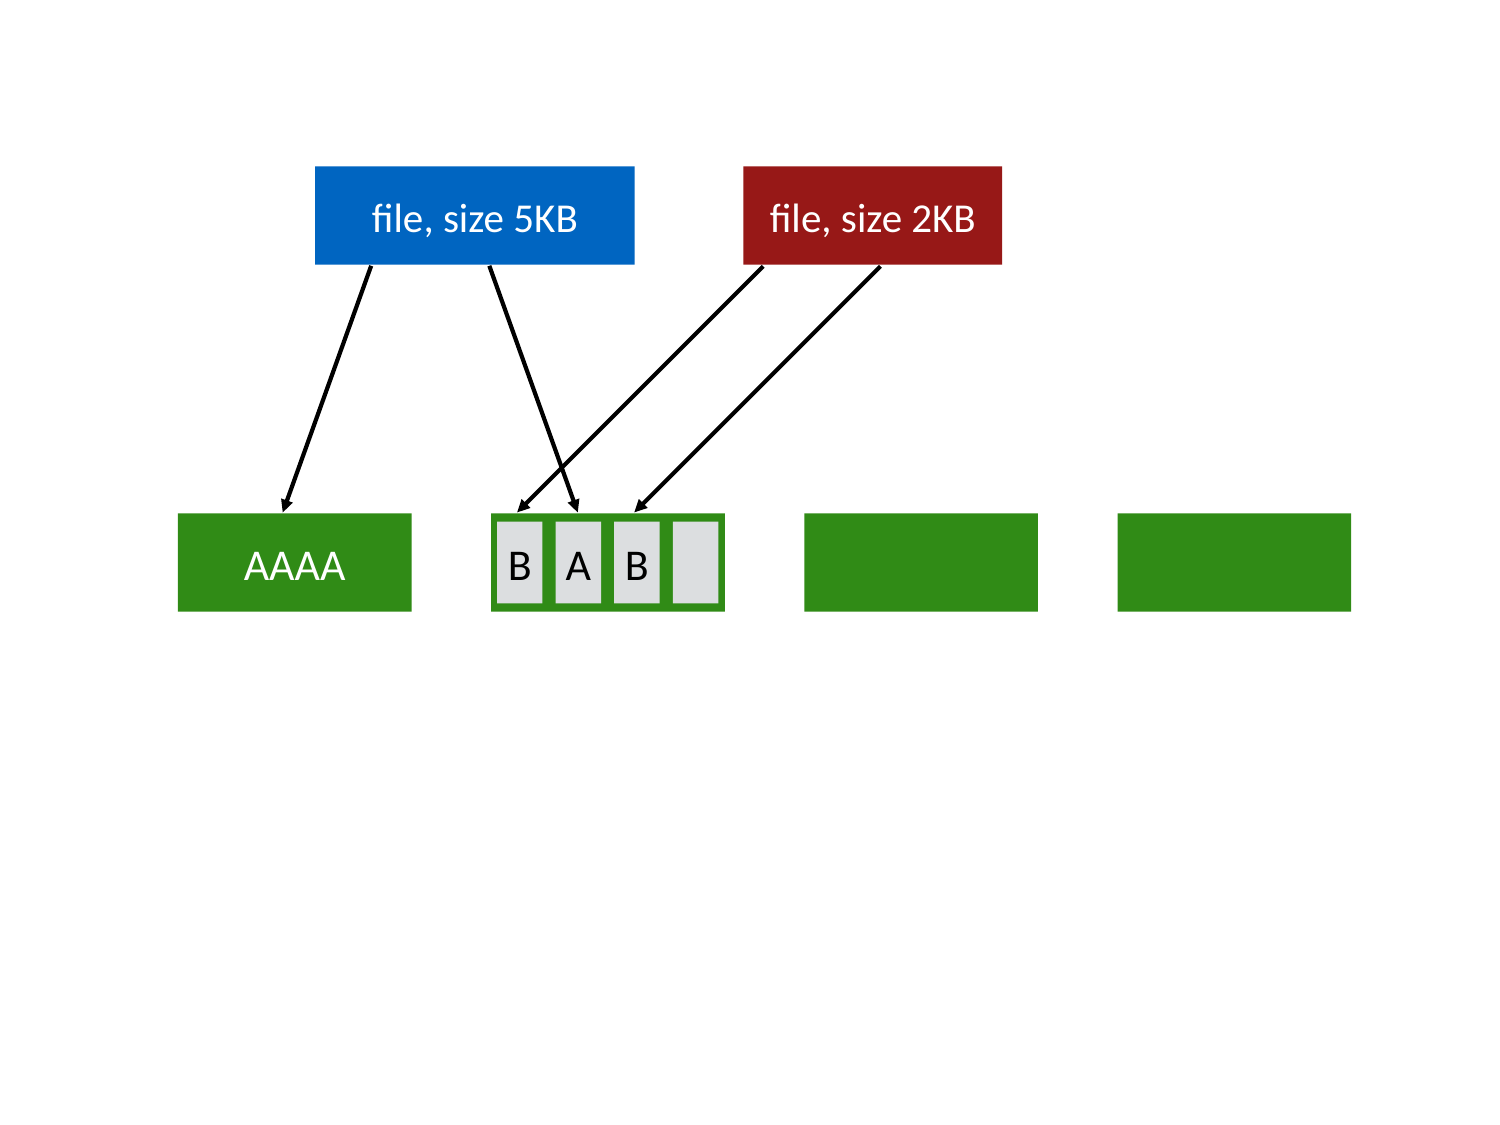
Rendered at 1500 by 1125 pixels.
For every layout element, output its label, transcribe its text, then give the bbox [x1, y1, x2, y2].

text_box [672, 521, 719, 604]
text_box [804, 513, 1038, 612]
text_box [517, 266, 764, 513]
text_box file, size 5KB [315, 166, 635, 265]
text_box [634, 266, 881, 513]
text_box B [614, 521, 660, 604]
text_box [562, 468, 580, 513]
text_box file, size 2KB [743, 166, 1003, 265]
text_box B [497, 521, 543, 604]
text_box A [555, 521, 602, 604]
text_box AAAA [177, 513, 412, 612]
text_box [281, 265, 372, 513]
text_box [491, 513, 725, 612]
text_box [1117, 513, 1352, 612]
